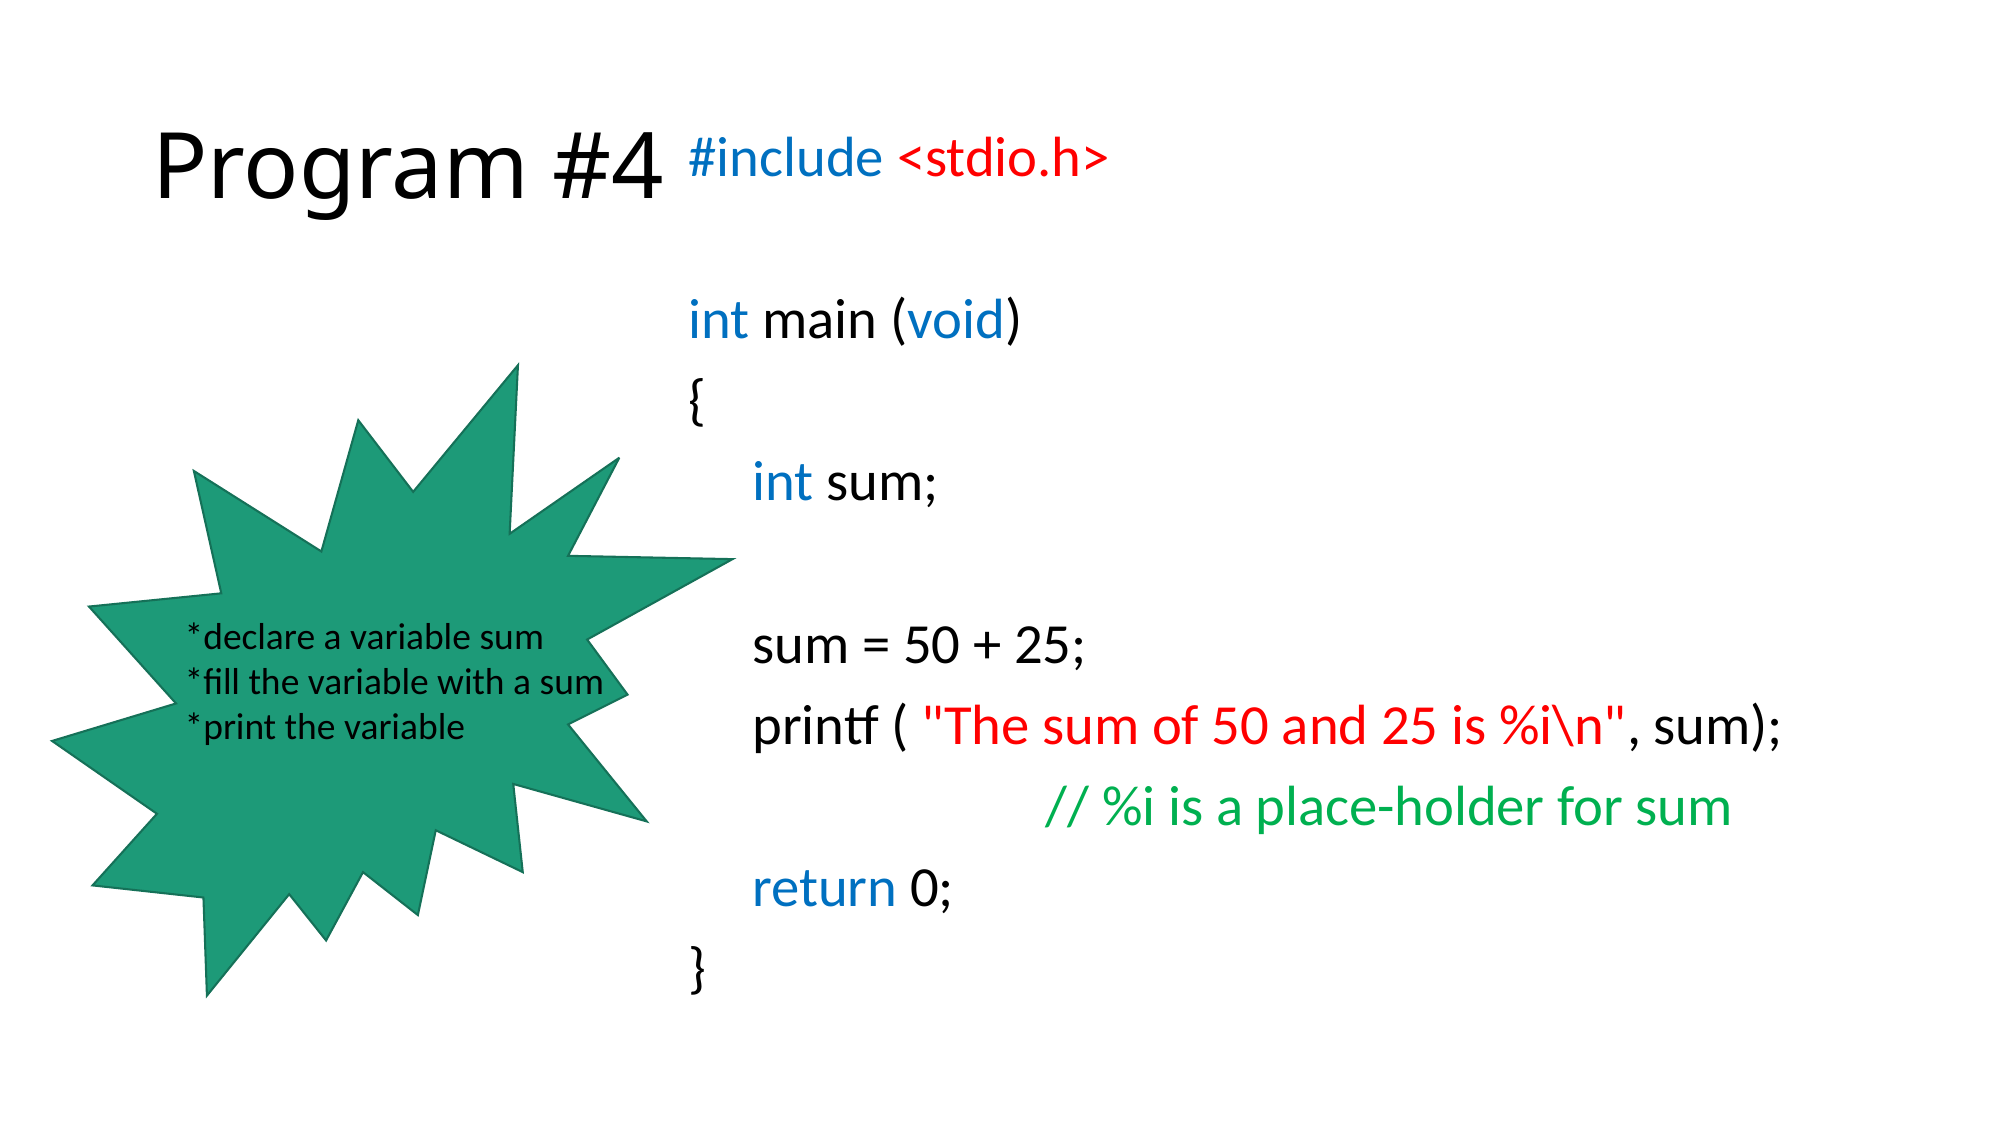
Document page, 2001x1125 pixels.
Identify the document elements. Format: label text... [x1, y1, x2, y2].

title Program #4 [137, 59, 1863, 278]
text_box *declare a variable sum *fill the variable with a sum *print the variable [169, 604, 642, 755]
text_box [86, 362, 673, 698]
list #include <stdio.h> int main (void) { int sum; sum = 50 + 25; printf ( "The sum of 50 and 25 is %i\n", sum); // %i is a place-holder for sum return 0; } [673, 120, 1863, 1014]
text_box [49, 704, 650, 999]
